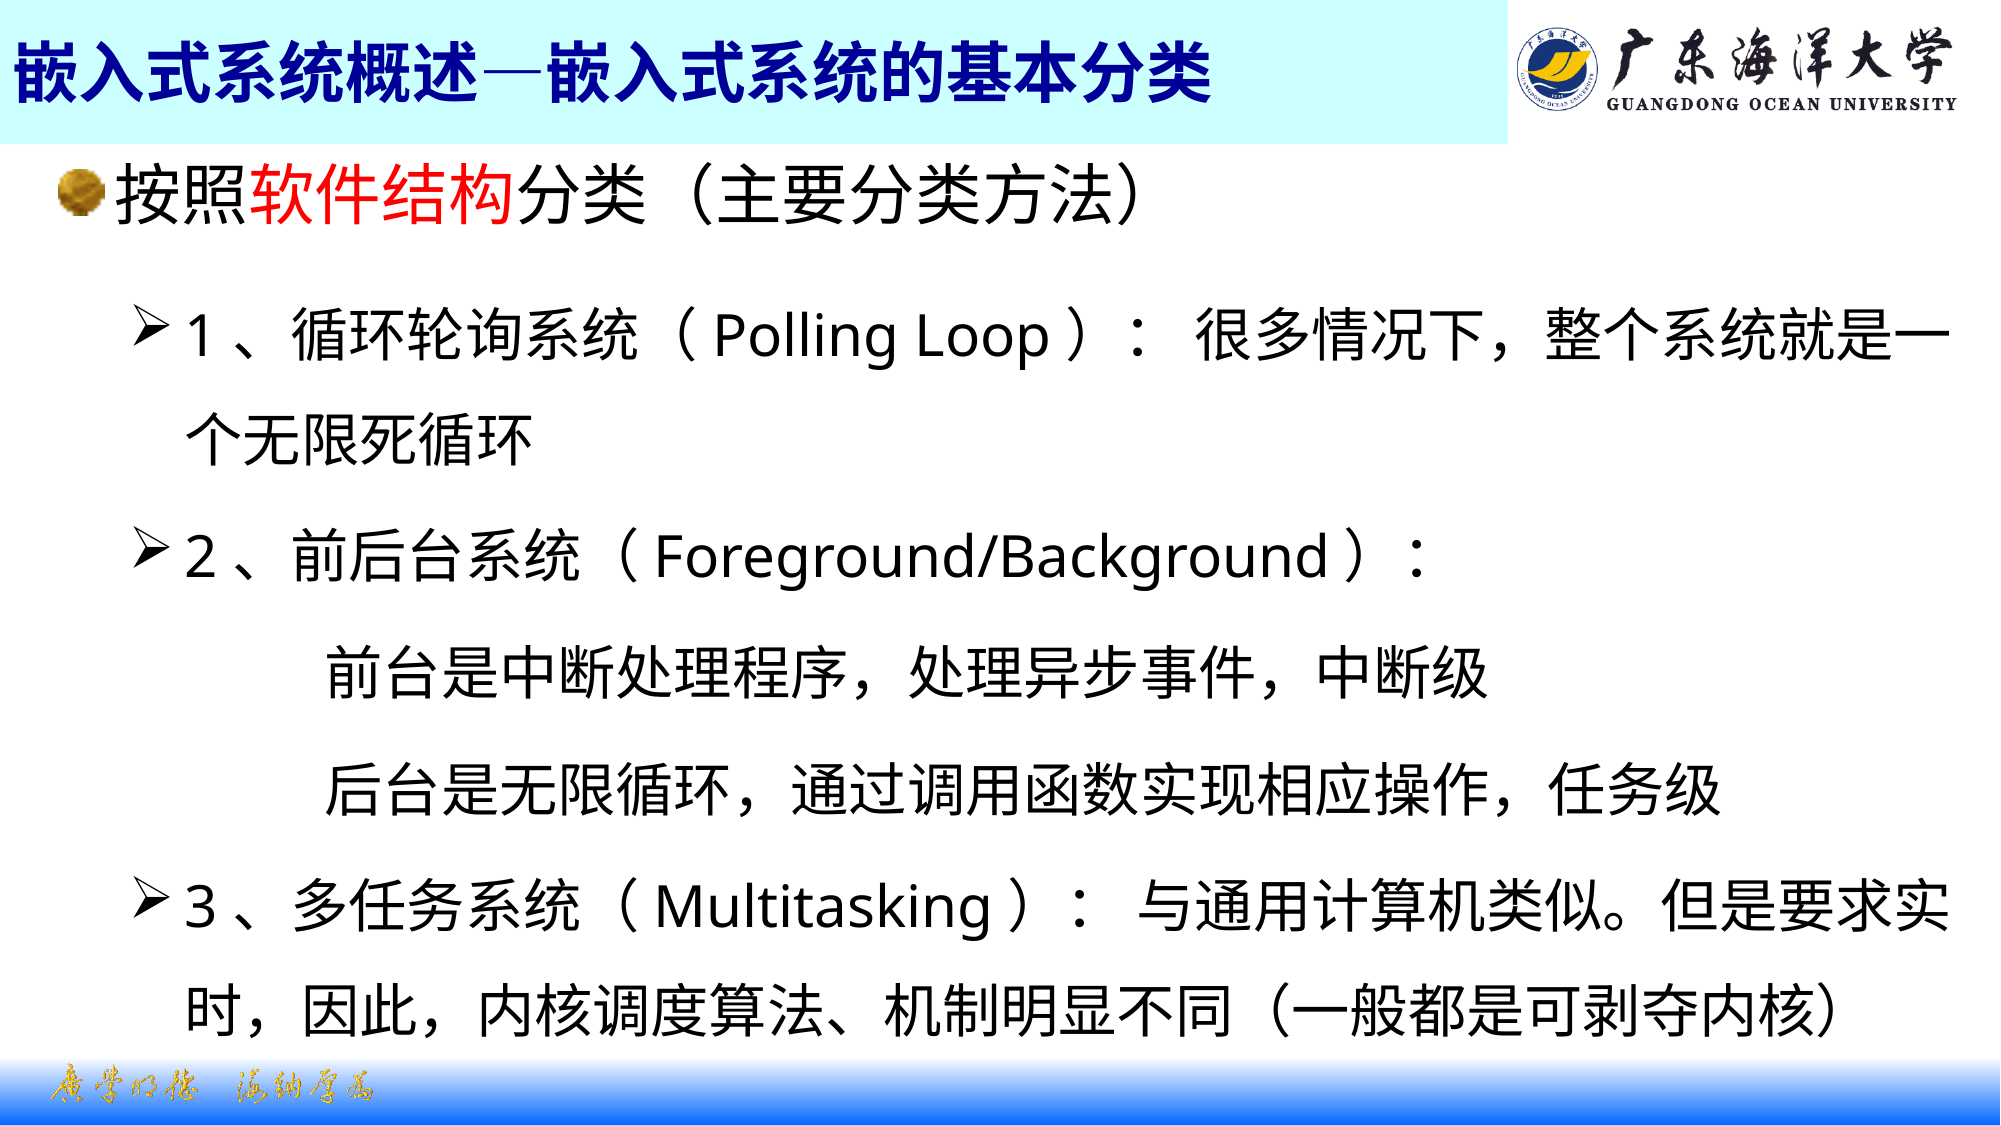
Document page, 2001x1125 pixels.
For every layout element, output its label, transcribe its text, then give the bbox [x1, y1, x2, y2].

slide_number [1409, 1049, 2000, 1125]
picture [58, 169, 105, 216]
text_box 1、循环轮询系统（Polling Loop）： 很多情况下，整个系统就是一个无限死循环 2、前后台系统（Foreground/Background）： 前台是中断处理程序，处理异步事件，中断级 后台是无限循环，通过调用函数实现相应操作，任务级 3、多任务系统（Multitasking）： 与通用计算机类似。但是要求实时，因此，内核调度算法、机制明显不同（一般都是可剥夺内核） [113, 255, 1969, 1059]
list 按照软件结构分类（主要分类方法） [43, 137, 1957, 1050]
picture [1508, 0, 2000, 138]
picture [3, 1040, 418, 1125]
title 嵌入式系统概述—嵌入式系统的基本分类 [0, 0, 1508, 145]
